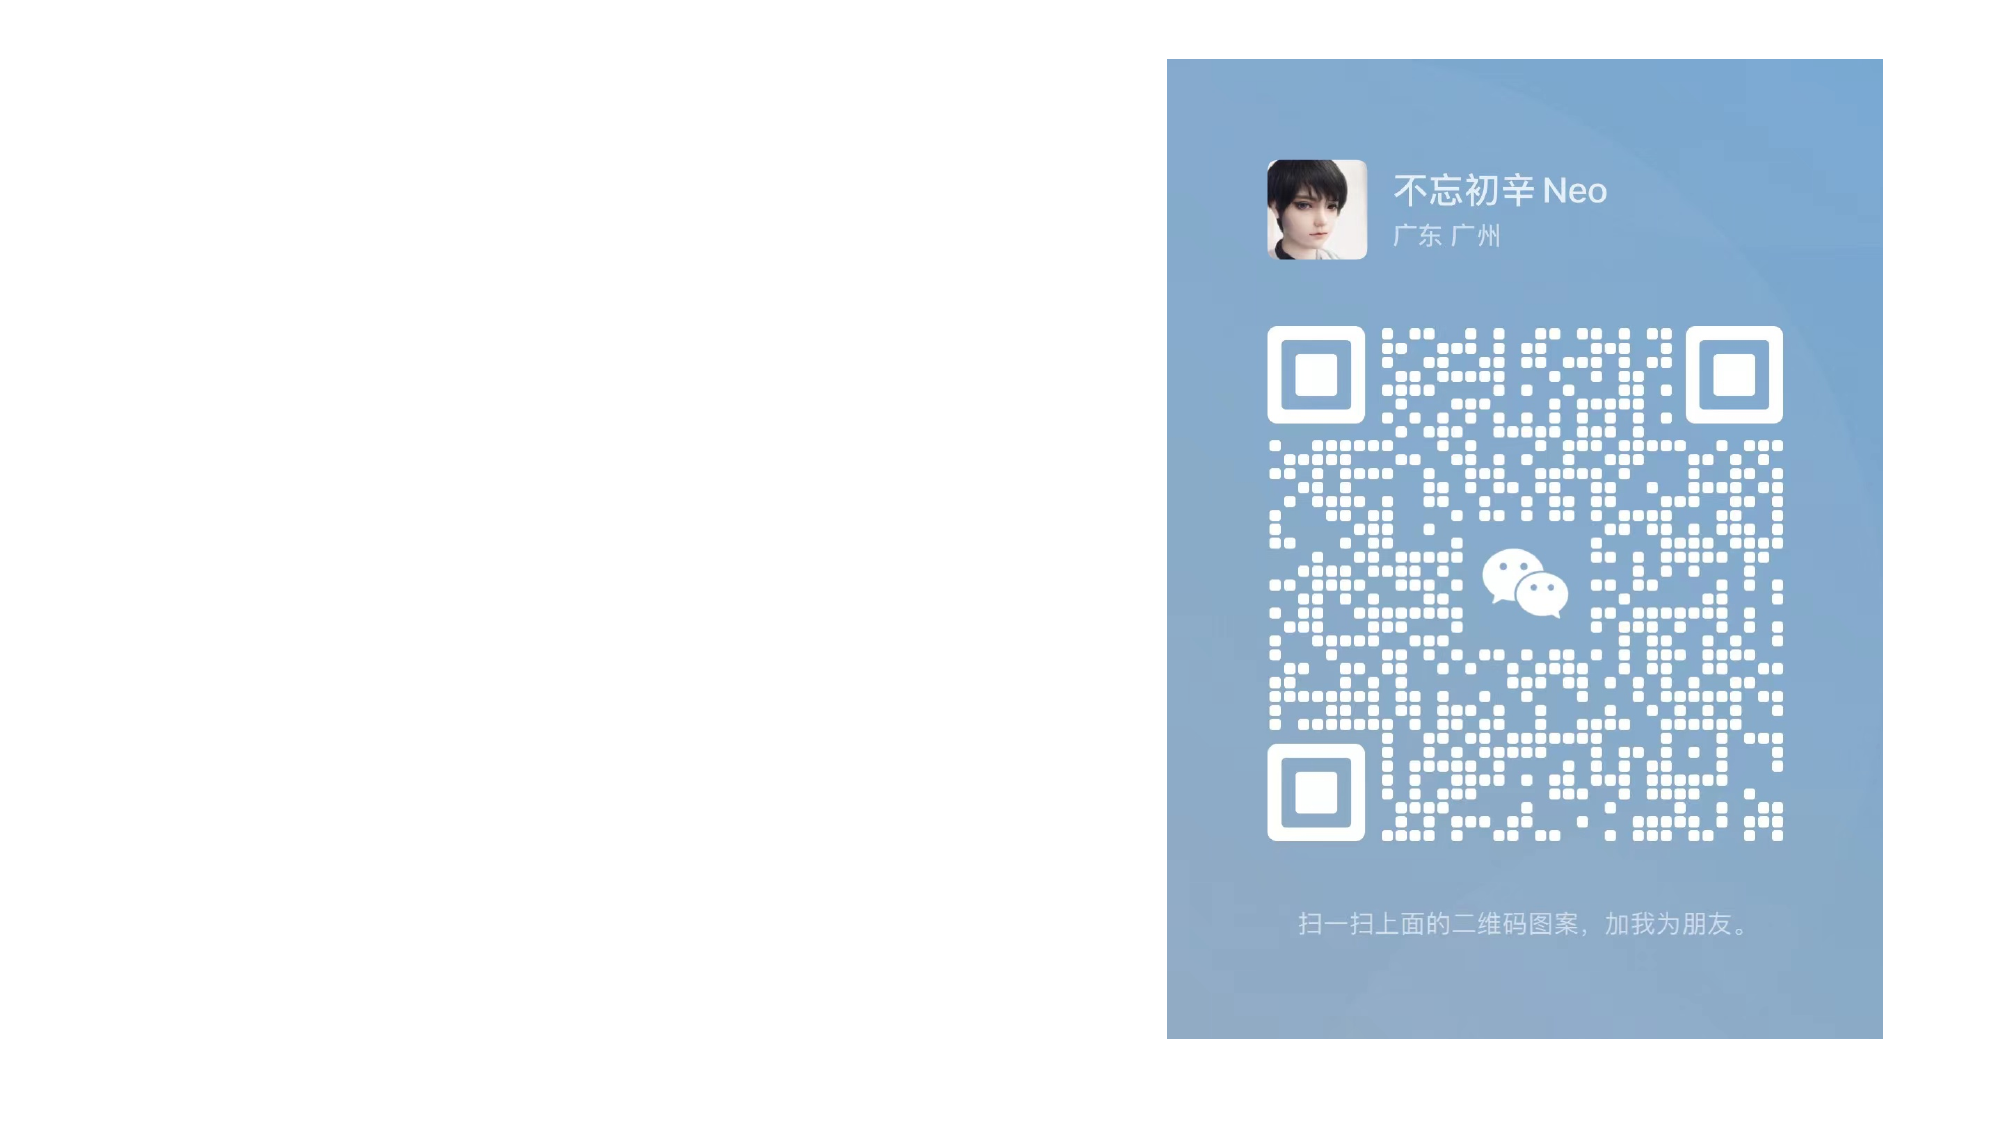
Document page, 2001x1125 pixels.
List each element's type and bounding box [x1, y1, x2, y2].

picture [1167, 59, 1883, 1039]
